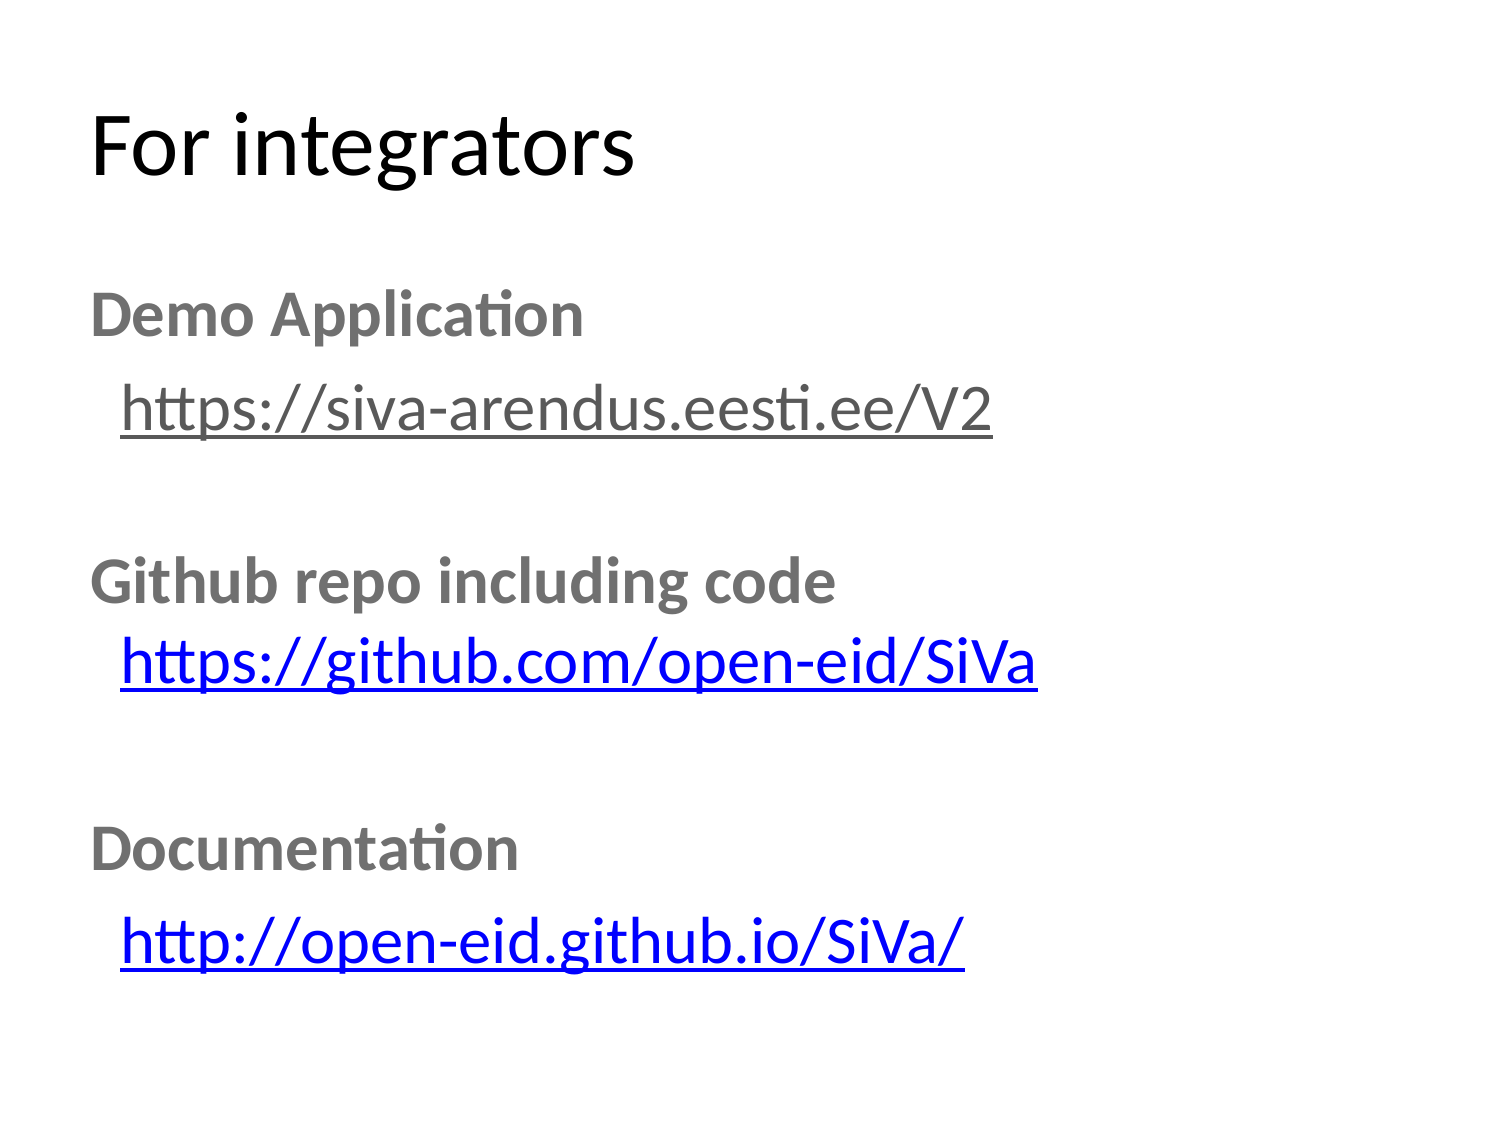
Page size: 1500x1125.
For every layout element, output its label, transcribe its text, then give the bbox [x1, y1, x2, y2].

list Demo Application https://siva-arendus.eesti.ee/V2 Github repo including code https://github.com/open-eid/SiVa Documentation http://open-eid.github.io/SiVa/ [75, 262, 1425, 1005]
title For integrators [75, 45, 1425, 233]
